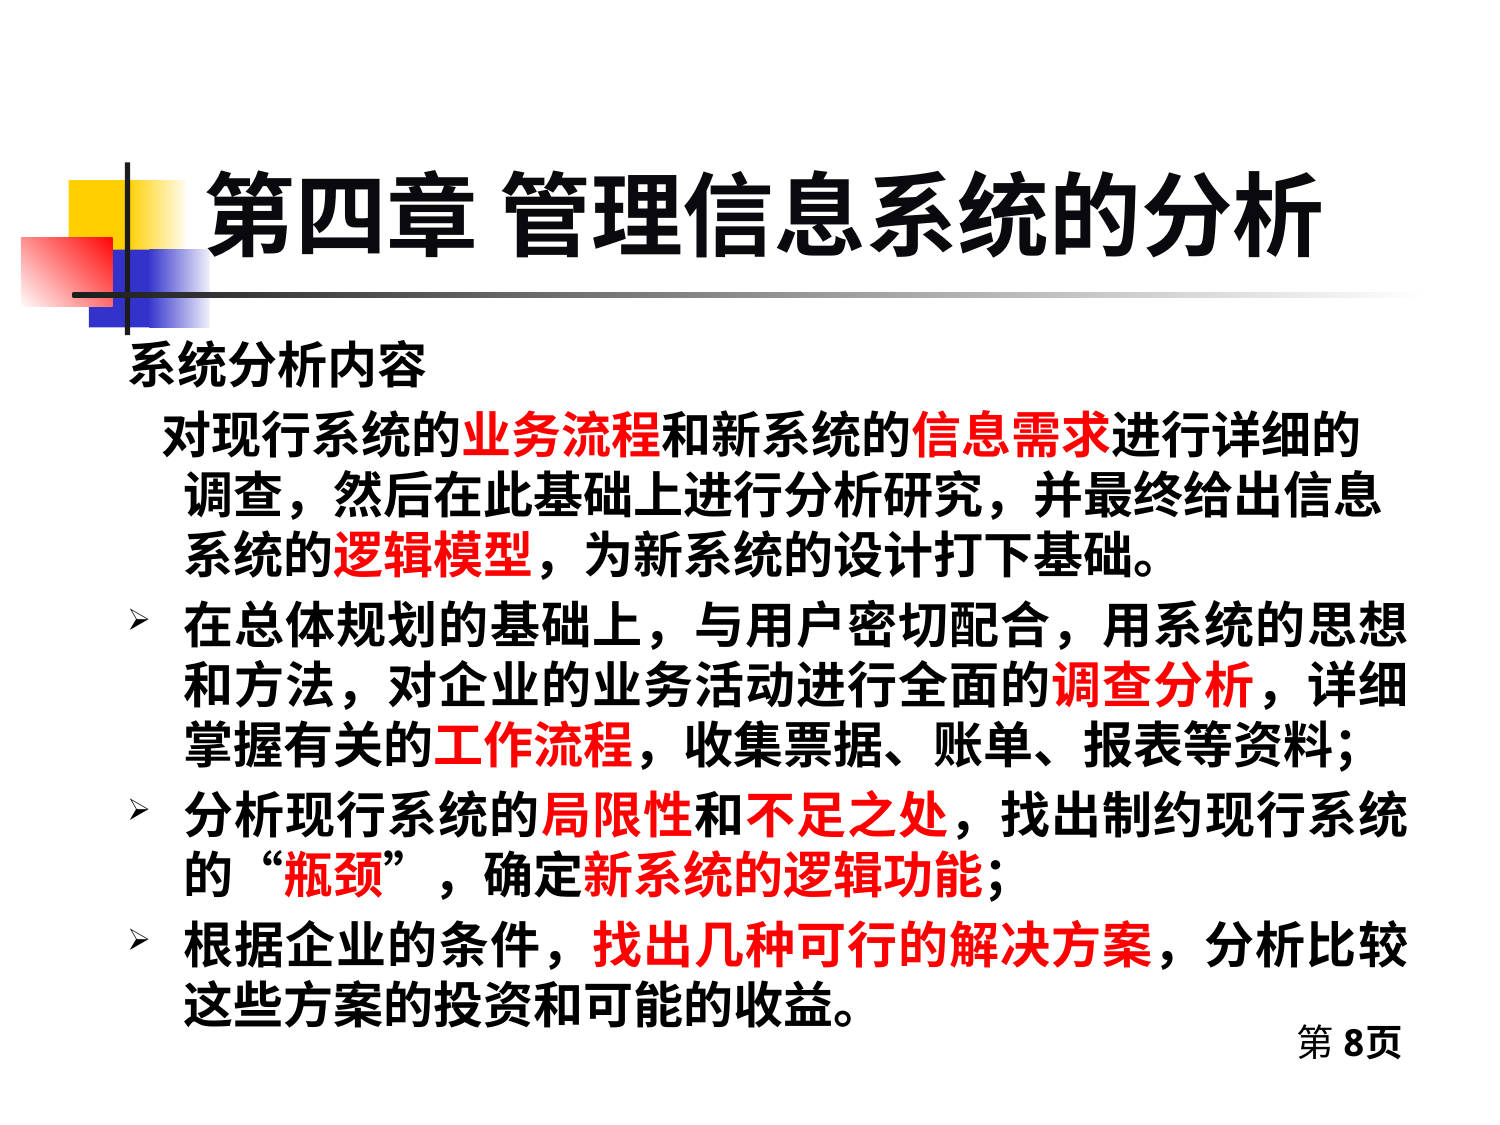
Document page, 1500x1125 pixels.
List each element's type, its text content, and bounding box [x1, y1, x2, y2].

list 系统分析内容 对现行系统的业务流程和新系统的信息需求进行详细的调查，然后在此基础上进行分析研究，并最终给出信息系统的逻辑模型，为新系统的设计打下基础。 在总体规划的基础上，与用户密切配合，用系统的思想和方法，对企业的业务活动进行全面的调查分析，详细掌握有关的工作流程，收集票据、账单、报表等资料； 分析现行系统的局限性和不足之处，找出制约现行系统的“瓶颈”，确定新系统的逻辑功能； 根据企业的条件，找出几种可行的解决方案，分析比较这些方案的投资和可能的收益。 [111, 326, 1424, 923]
text_box 第四章 管理信息系统的分析 [188, 35, 1468, 275]
